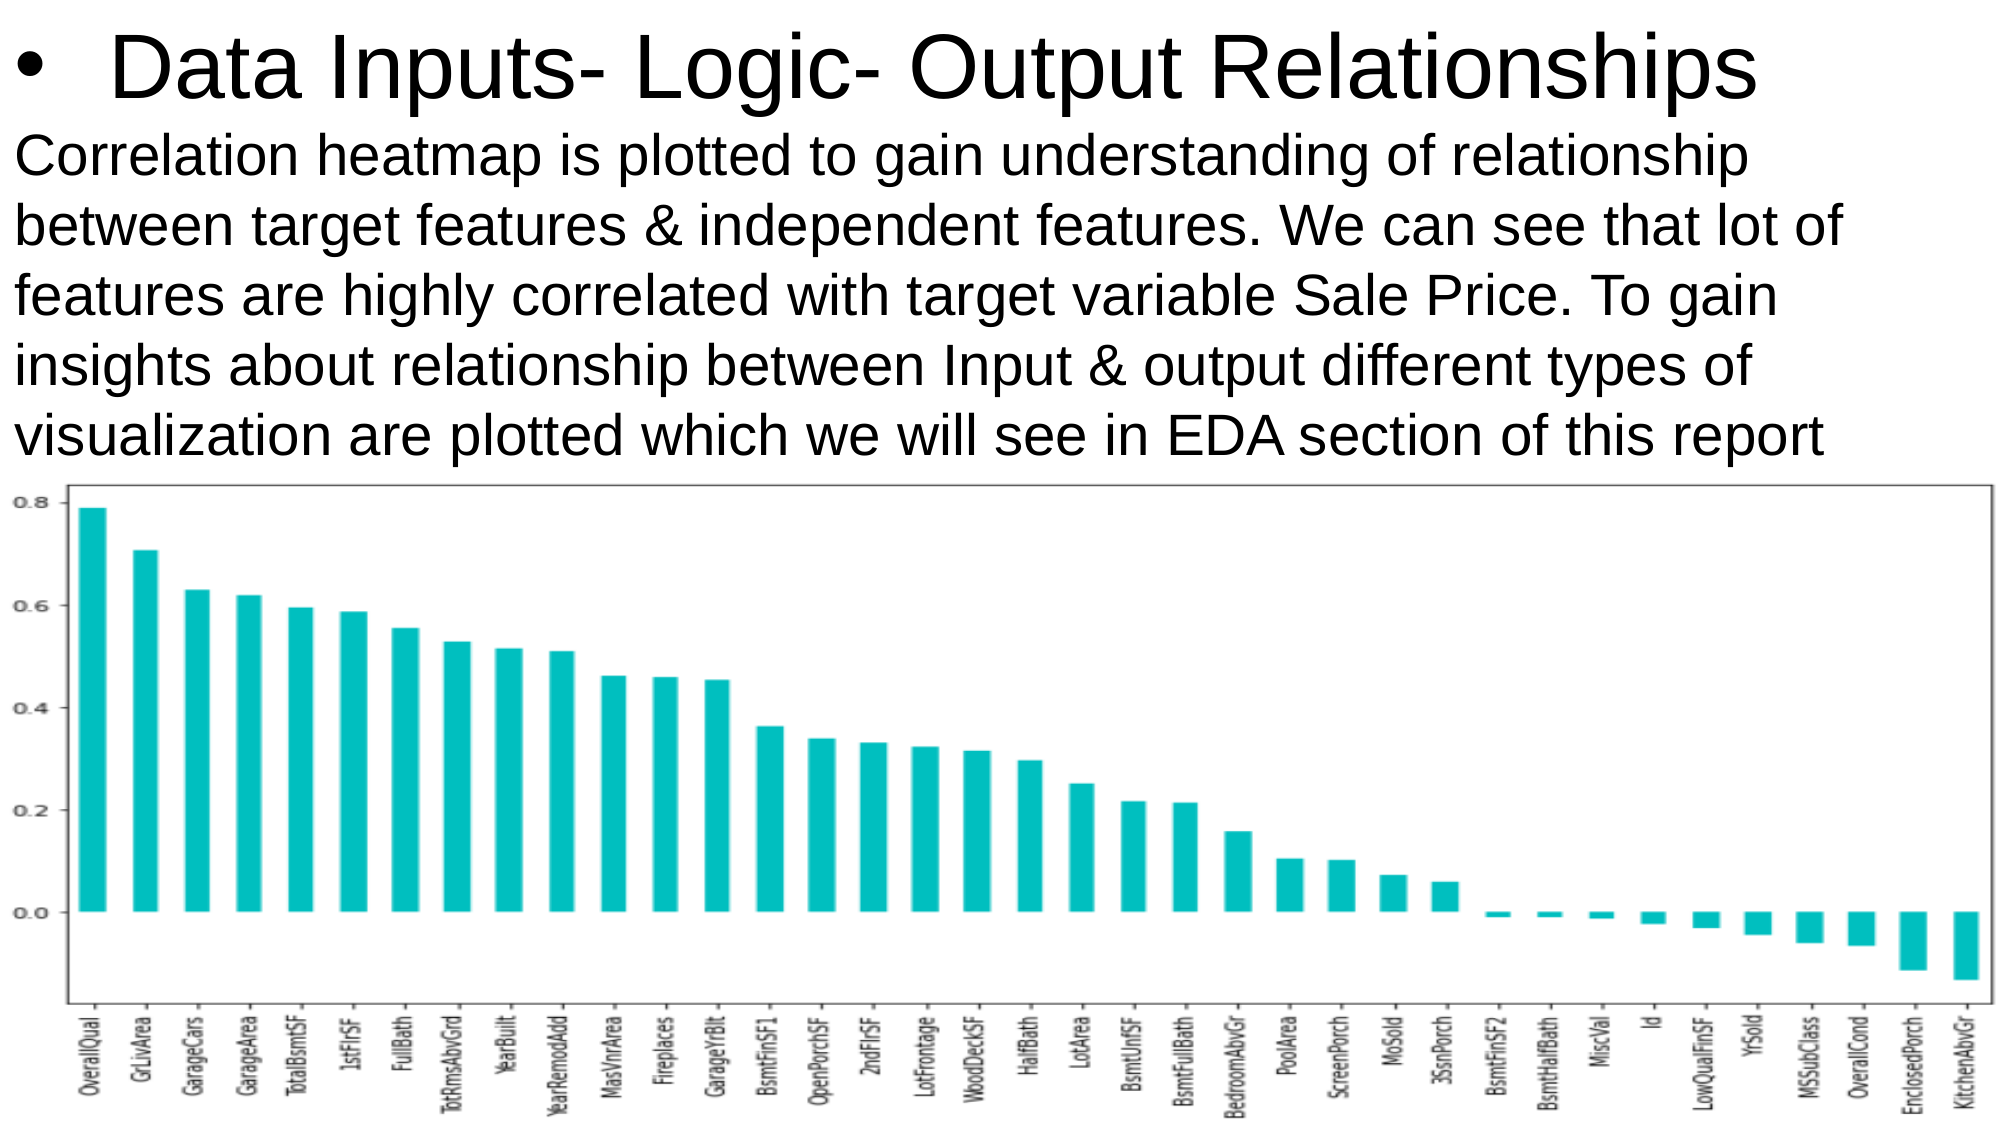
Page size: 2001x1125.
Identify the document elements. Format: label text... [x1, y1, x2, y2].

picture [0, 479, 2000, 1125]
text_box Data Inputs- Logic- Output Relationships Correlation heatmap is plotted to gain understanding of relationship between target features & independent features. We can see that lot of features are highly correlated with target variable Sale Price. To gain insights about relationship between Input & output different types of visualization are plotted which we will see in EDA section of this report [0, 0, 2000, 475]
